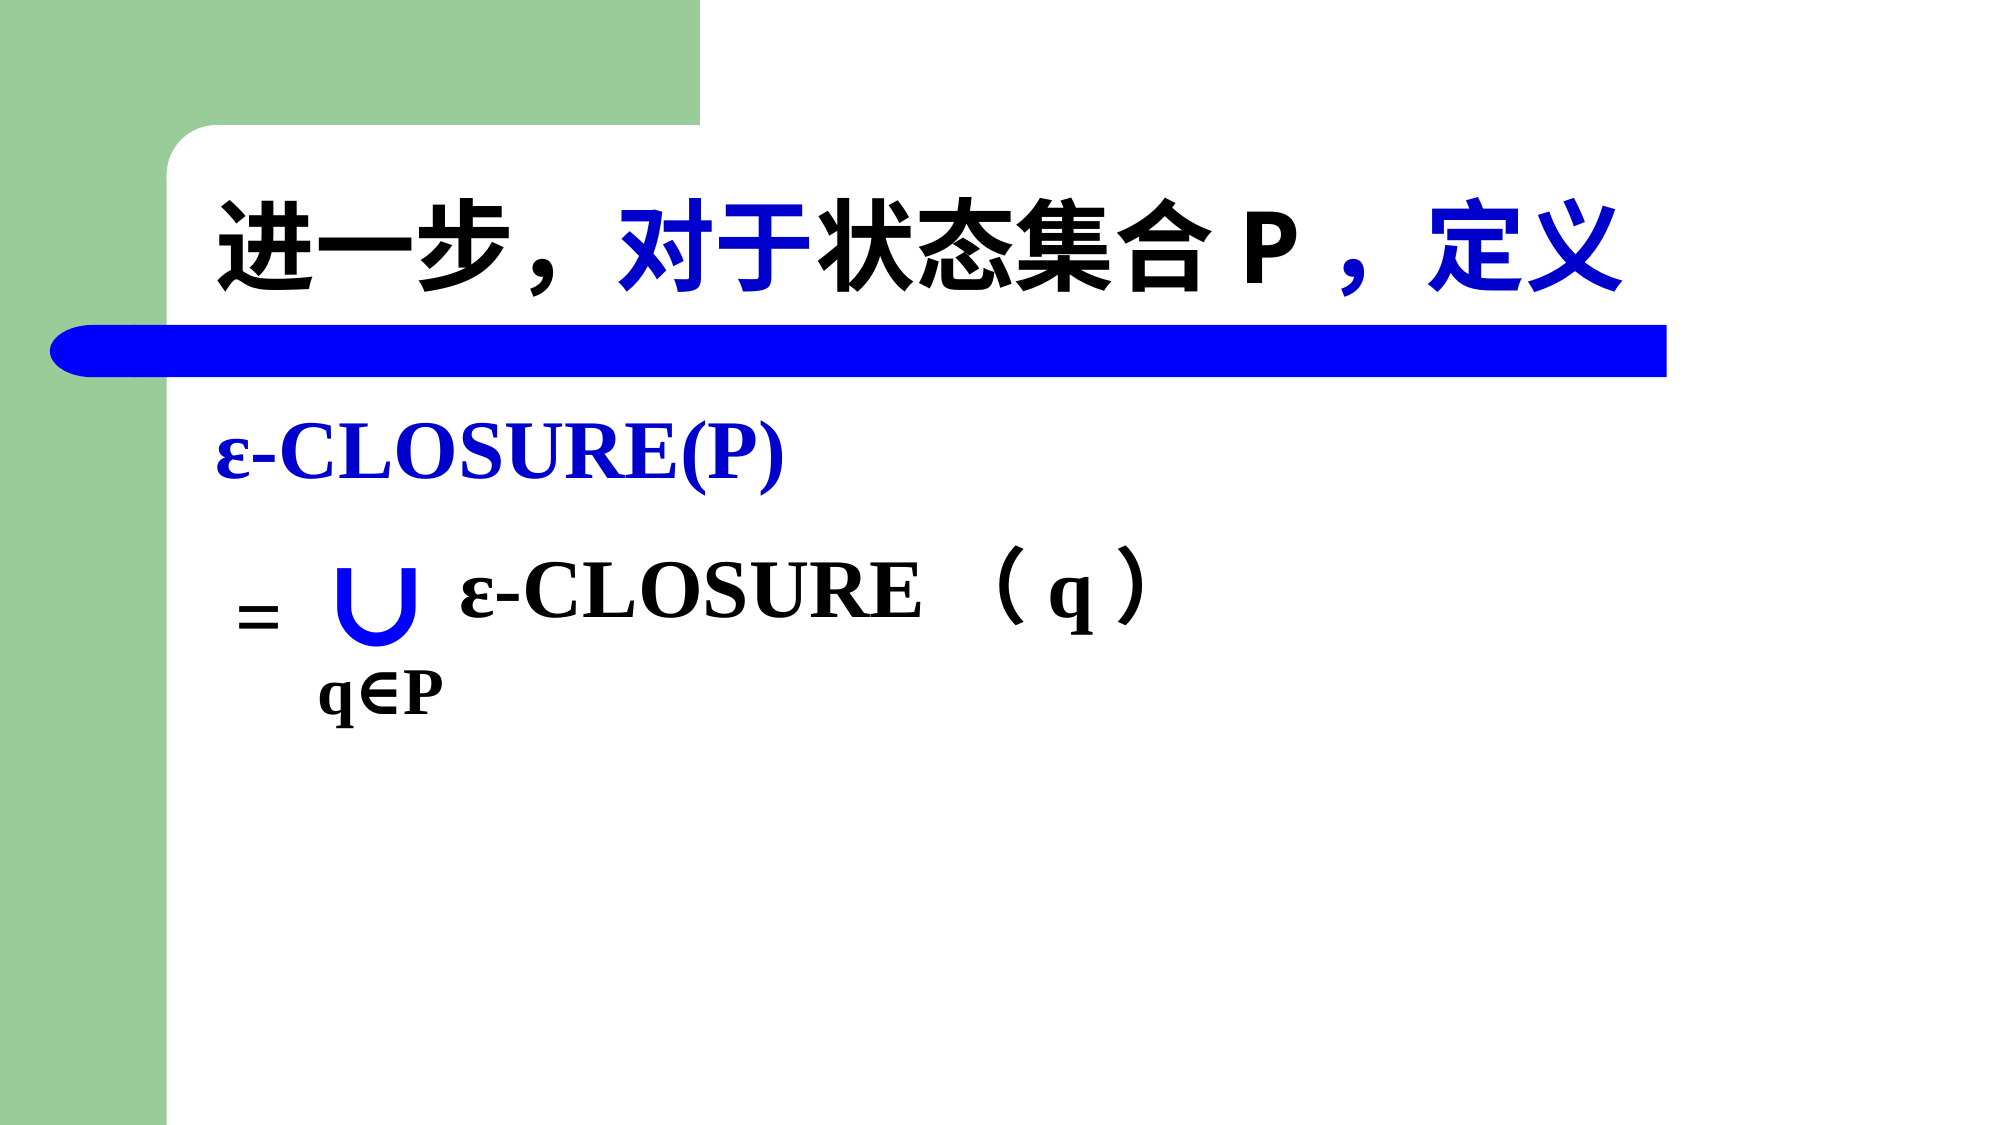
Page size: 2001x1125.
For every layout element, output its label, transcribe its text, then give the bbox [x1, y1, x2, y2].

text_box q∈P [255, 637, 507, 739]
list ε-CLOSURE(P) = ∪ [199, 387, 1951, 1001]
title 进一步，对于状态集合P，定义 [199, 124, 1951, 313]
text_box ε-CLOSURE（q） [444, 527, 1342, 642]
